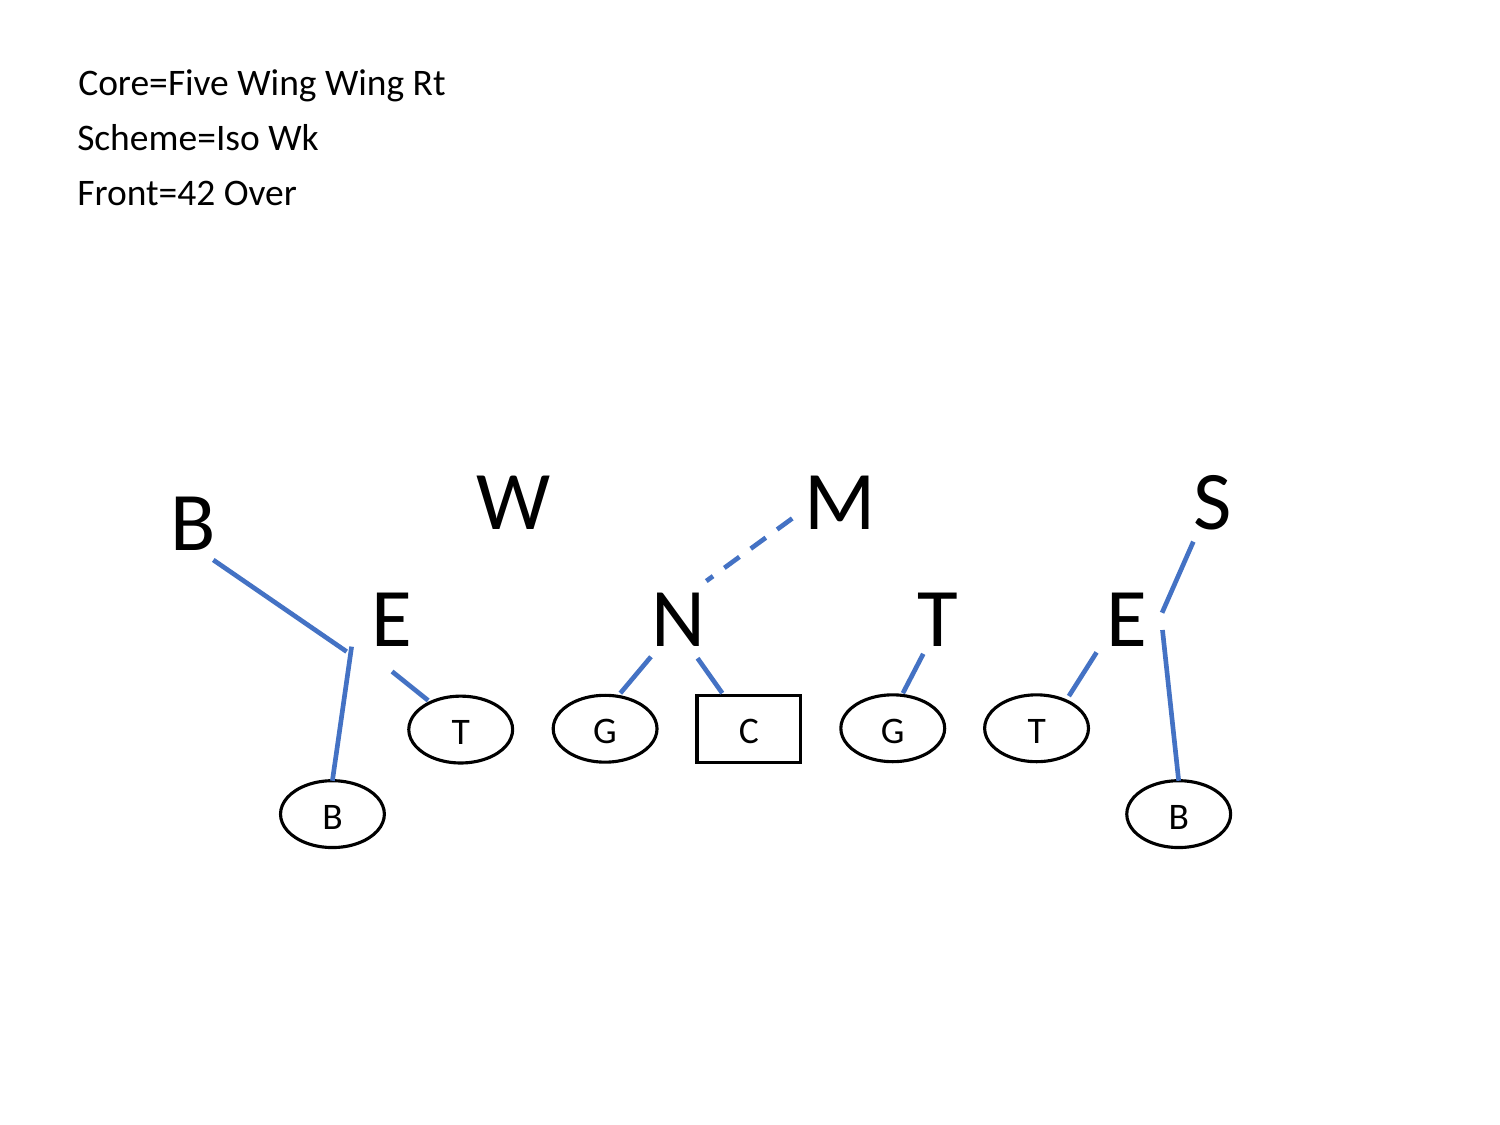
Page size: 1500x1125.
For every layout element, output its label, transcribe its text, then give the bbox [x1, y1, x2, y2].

text_box C [696, 694, 802, 763]
text_box T [903, 555, 974, 671]
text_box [392, 671, 429, 701]
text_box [697, 658, 723, 694]
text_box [1161, 541, 1194, 632]
text_box E [1091, 555, 1162, 671]
text_box Scheme=Iso Wk [62, 105, 334, 166]
text_box Core=Five Wing Wing Rt [63, 50, 461, 111]
text_box M [789, 438, 891, 554]
text_box B [1125, 779, 1232, 849]
text_box T [407, 695, 514, 765]
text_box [620, 656, 651, 694]
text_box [902, 653, 924, 694]
text_box Front=42 Over [62, 166, 312, 221]
text_box S [1179, 438, 1248, 554]
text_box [706, 518, 793, 581]
text_box G [552, 694, 659, 764]
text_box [213, 559, 347, 652]
text_box G [839, 693, 946, 763]
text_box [334, 646, 352, 780]
text_box T [983, 693, 1090, 763]
text_box N [636, 555, 721, 671]
text_box E [356, 555, 428, 671]
text_box B [155, 460, 231, 575]
text_box B [279, 779, 386, 849]
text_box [1068, 652, 1097, 697]
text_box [1162, 632, 1179, 781]
text_box W [461, 438, 566, 554]
